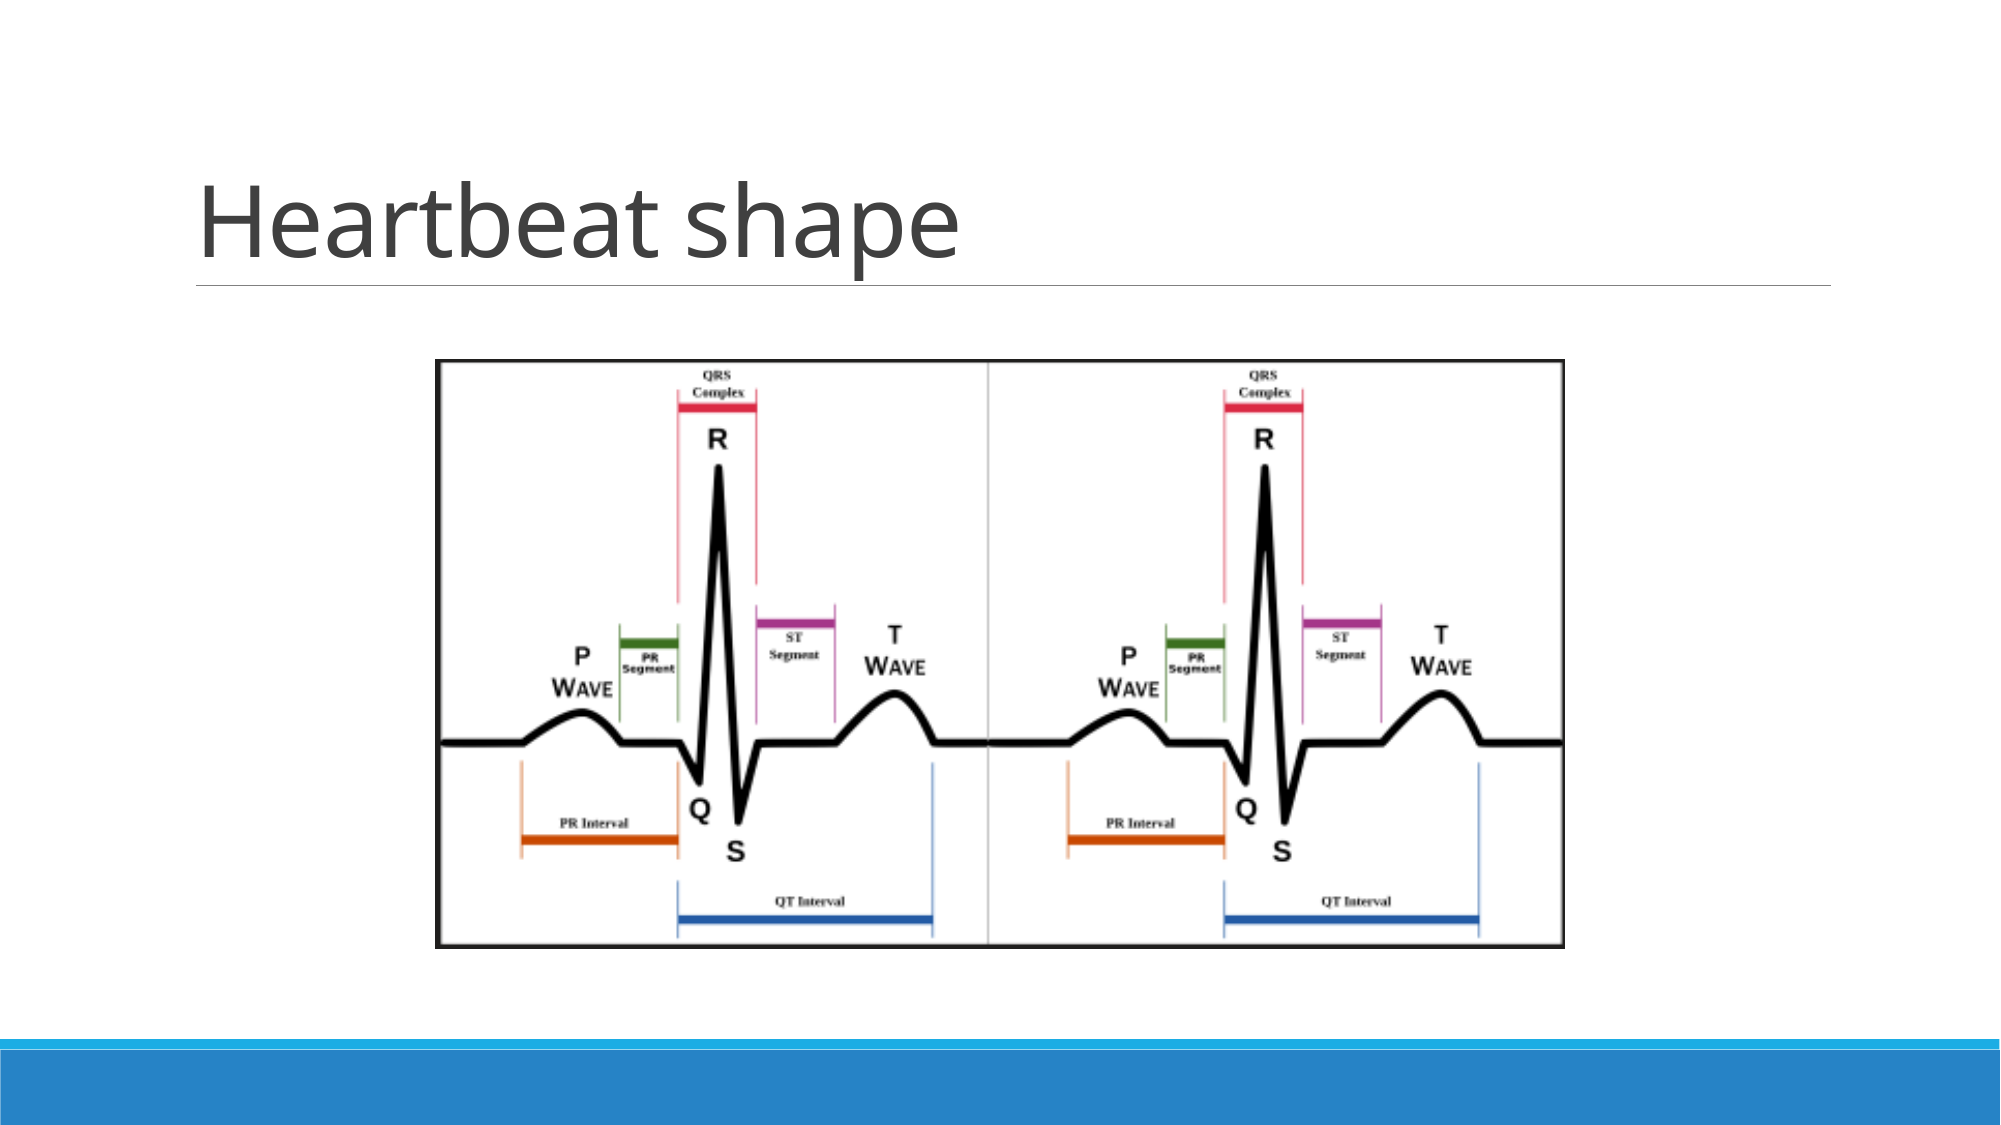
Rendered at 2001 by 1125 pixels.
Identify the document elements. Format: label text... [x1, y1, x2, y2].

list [434, 359, 1565, 950]
title Heartbeat shape [180, 47, 1830, 285]
